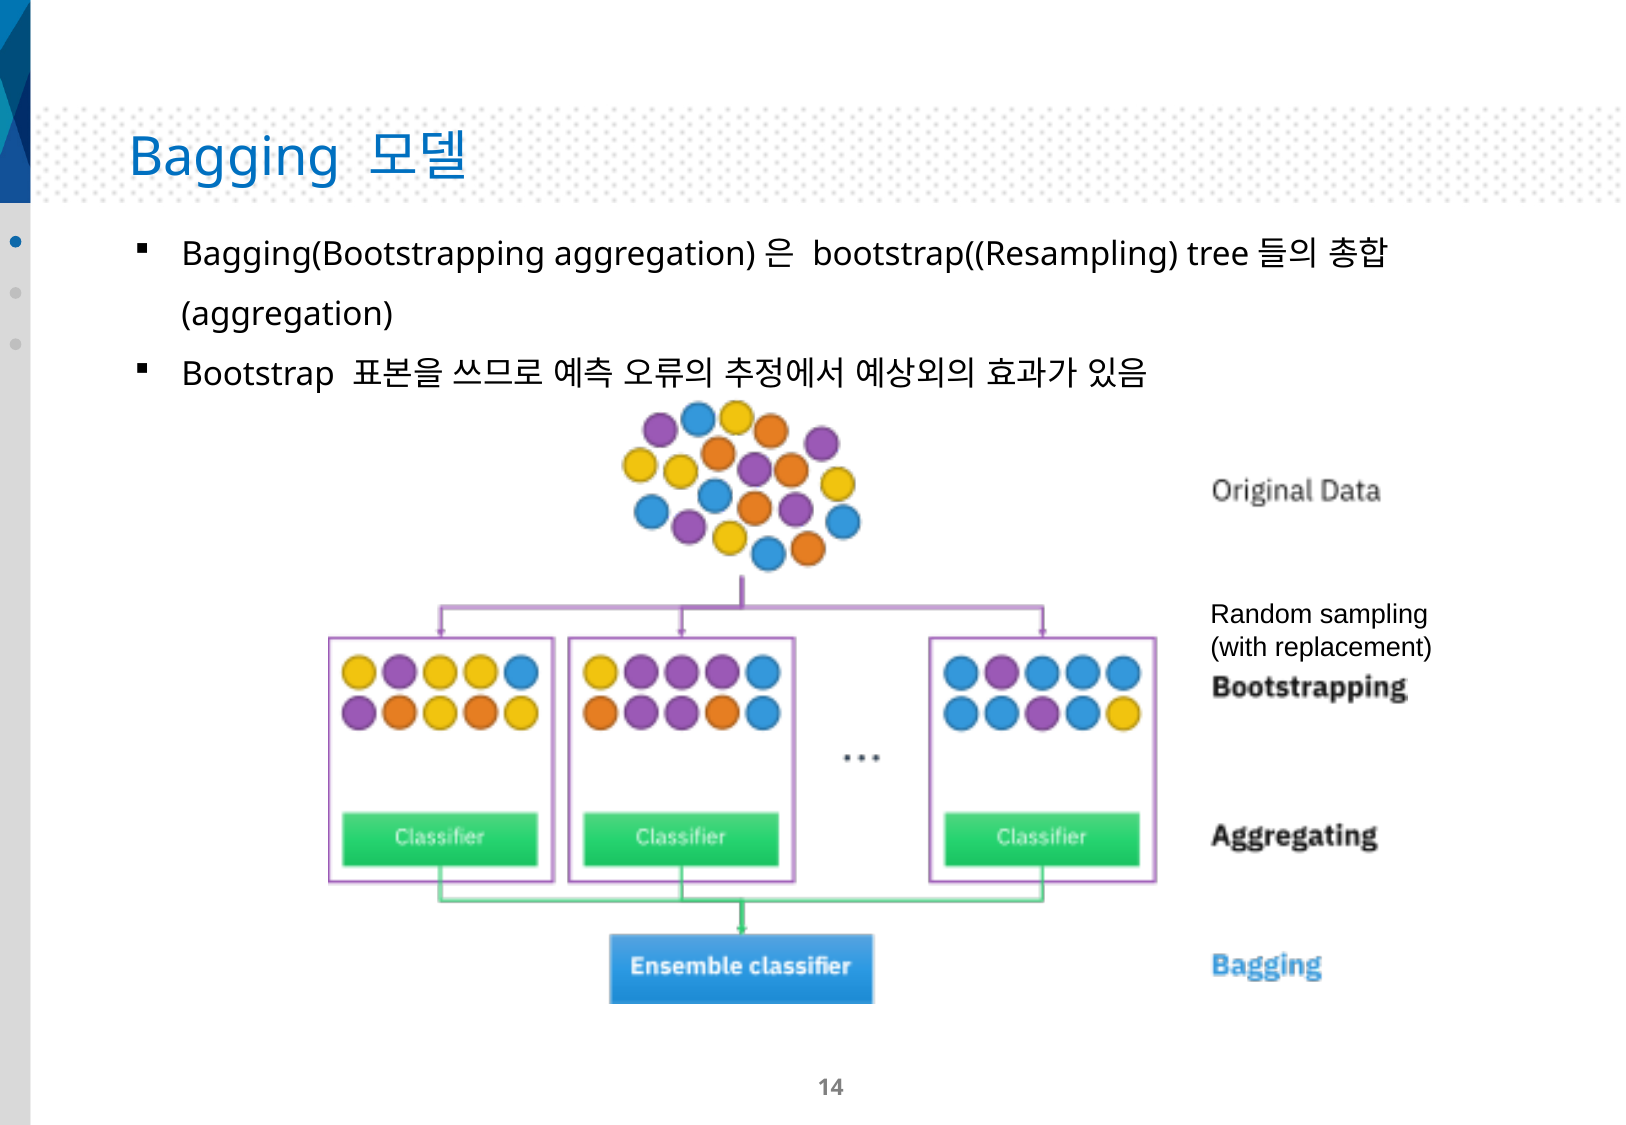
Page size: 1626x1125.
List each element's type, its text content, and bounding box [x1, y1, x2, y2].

picture [0, 0, 1626, 1125]
text_box Random sampling (with replacement) [1412, 589, 1491, 670]
title Bagging 모델 [128, 121, 1420, 188]
text_box Bagging(Bootstrapping aggregation)은 bootstrap((Resampling) tree들의 총합(aggregation) Bootstrap 표본을 쓰므로 예측 오류의 추정에서 예상외의 효과가 있음 [119, 205, 1569, 400]
